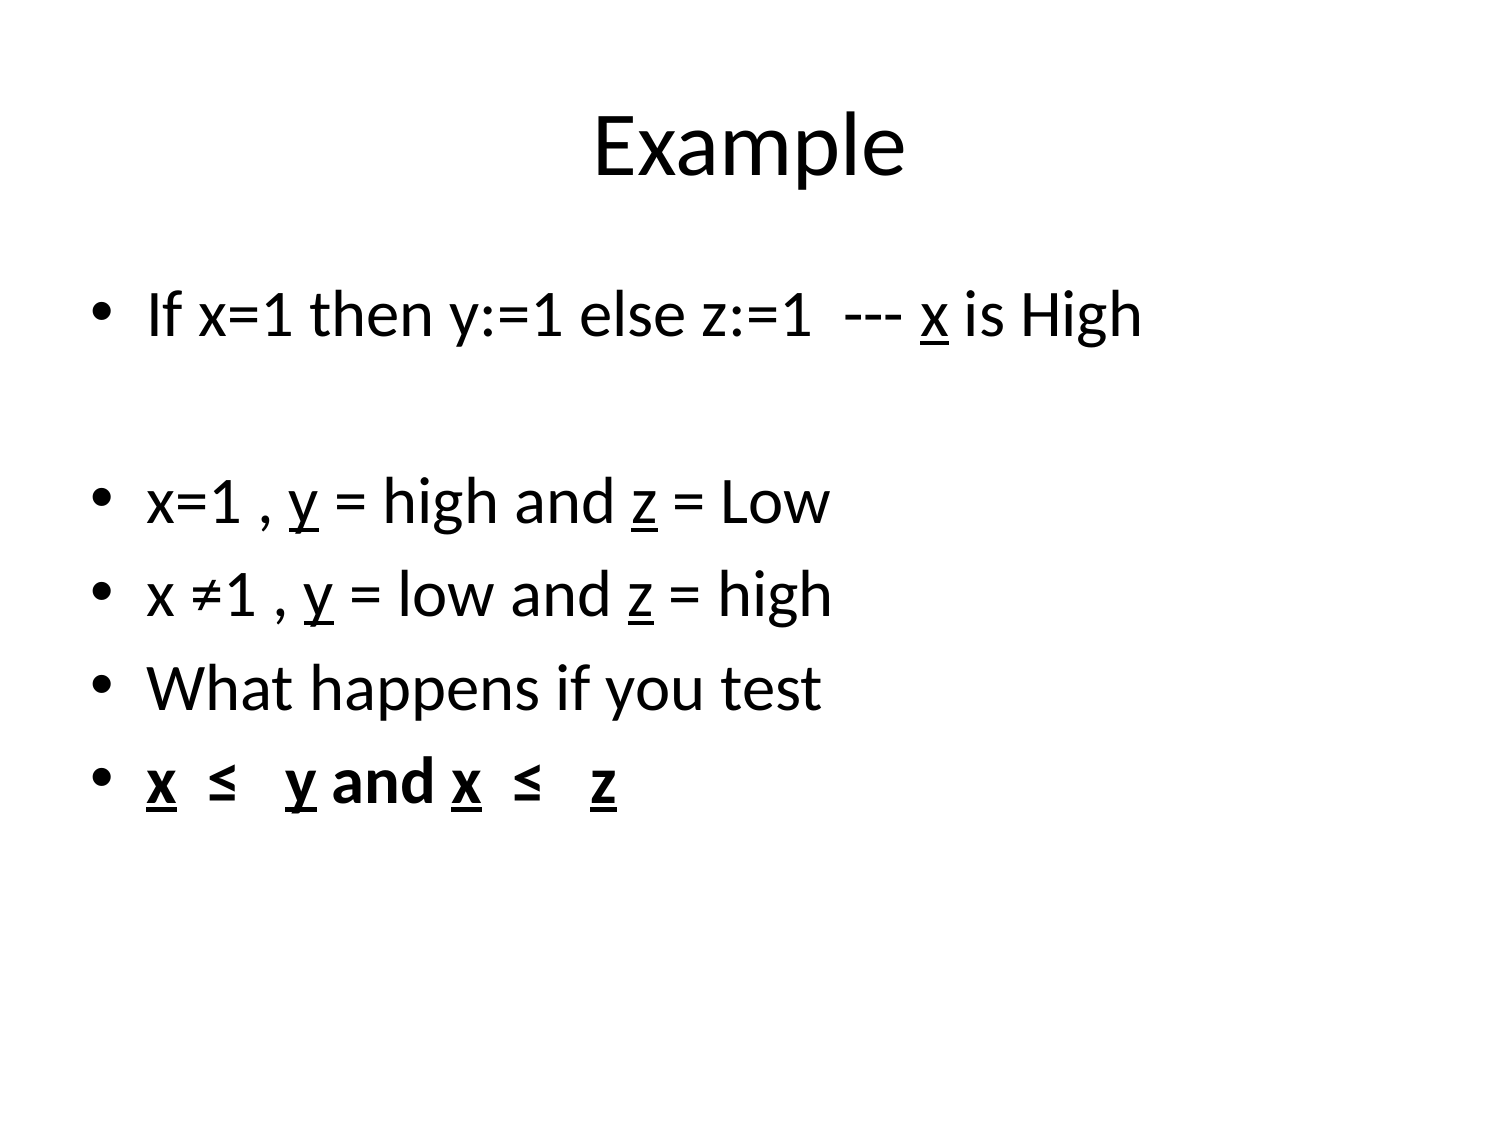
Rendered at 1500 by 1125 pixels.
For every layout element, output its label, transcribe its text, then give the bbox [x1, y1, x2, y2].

title Example [75, 45, 1425, 233]
list If x=1 then y:=1 else z:=1 --- x is High x=1 , y = high and z = Low x ≠1 , y = low and z = high What happens if you test x ≤ y and x ≤ z [75, 262, 1425, 1005]
